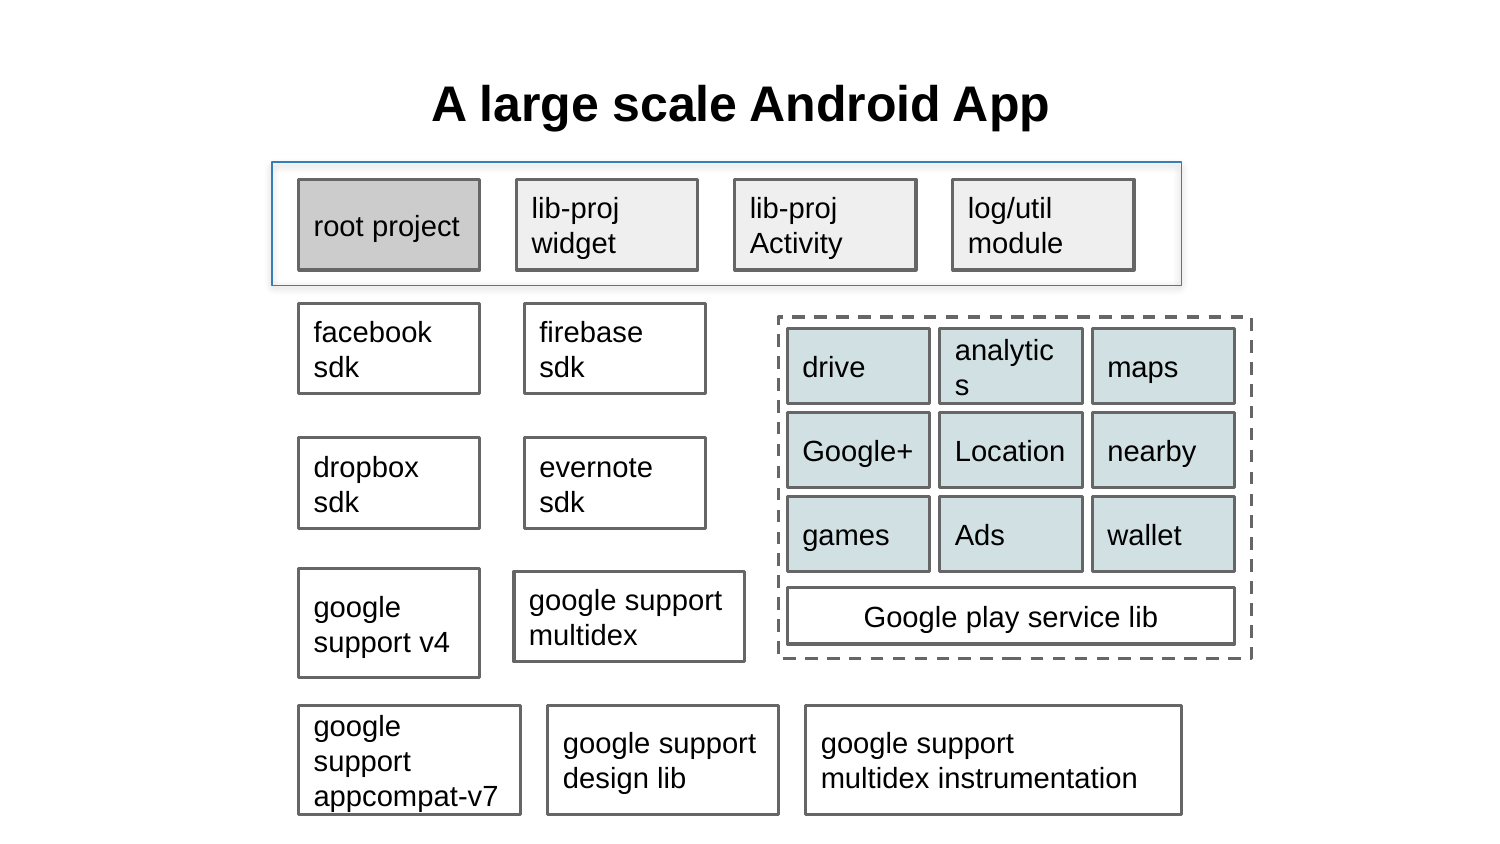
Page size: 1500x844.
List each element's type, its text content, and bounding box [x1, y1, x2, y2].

text_box nearby [1092, 412, 1235, 488]
text_box maps [1092, 328, 1235, 404]
text_box facebook sdk [298, 303, 480, 394]
text_box Google+ [787, 412, 930, 488]
text_box firebase sdk [524, 303, 706, 394]
text_box google support v4 [298, 568, 480, 678]
text_box google support design lib [547, 705, 779, 815]
text_box Google play service lib [787, 587, 1235, 645]
title A large scale Android App [65, 5, 1416, 147]
text_box games [787, 496, 930, 572]
text_box google support appcompat-v7 [298, 705, 521, 815]
text_box google support multidex instrumentation [805, 705, 1182, 815]
text_box google support multidex [513, 571, 745, 662]
text_box [778, 317, 1252, 659]
text_box wallet [1092, 496, 1235, 572]
text_box drive [787, 328, 930, 404]
text_box dropbox sdk [298, 437, 480, 529]
text_box analytics [939, 328, 1083, 404]
text_box [271, 161, 1182, 286]
text_box Ads [939, 496, 1083, 572]
text_box evernote sdk [524, 437, 706, 529]
text_box Location [939, 412, 1083, 488]
